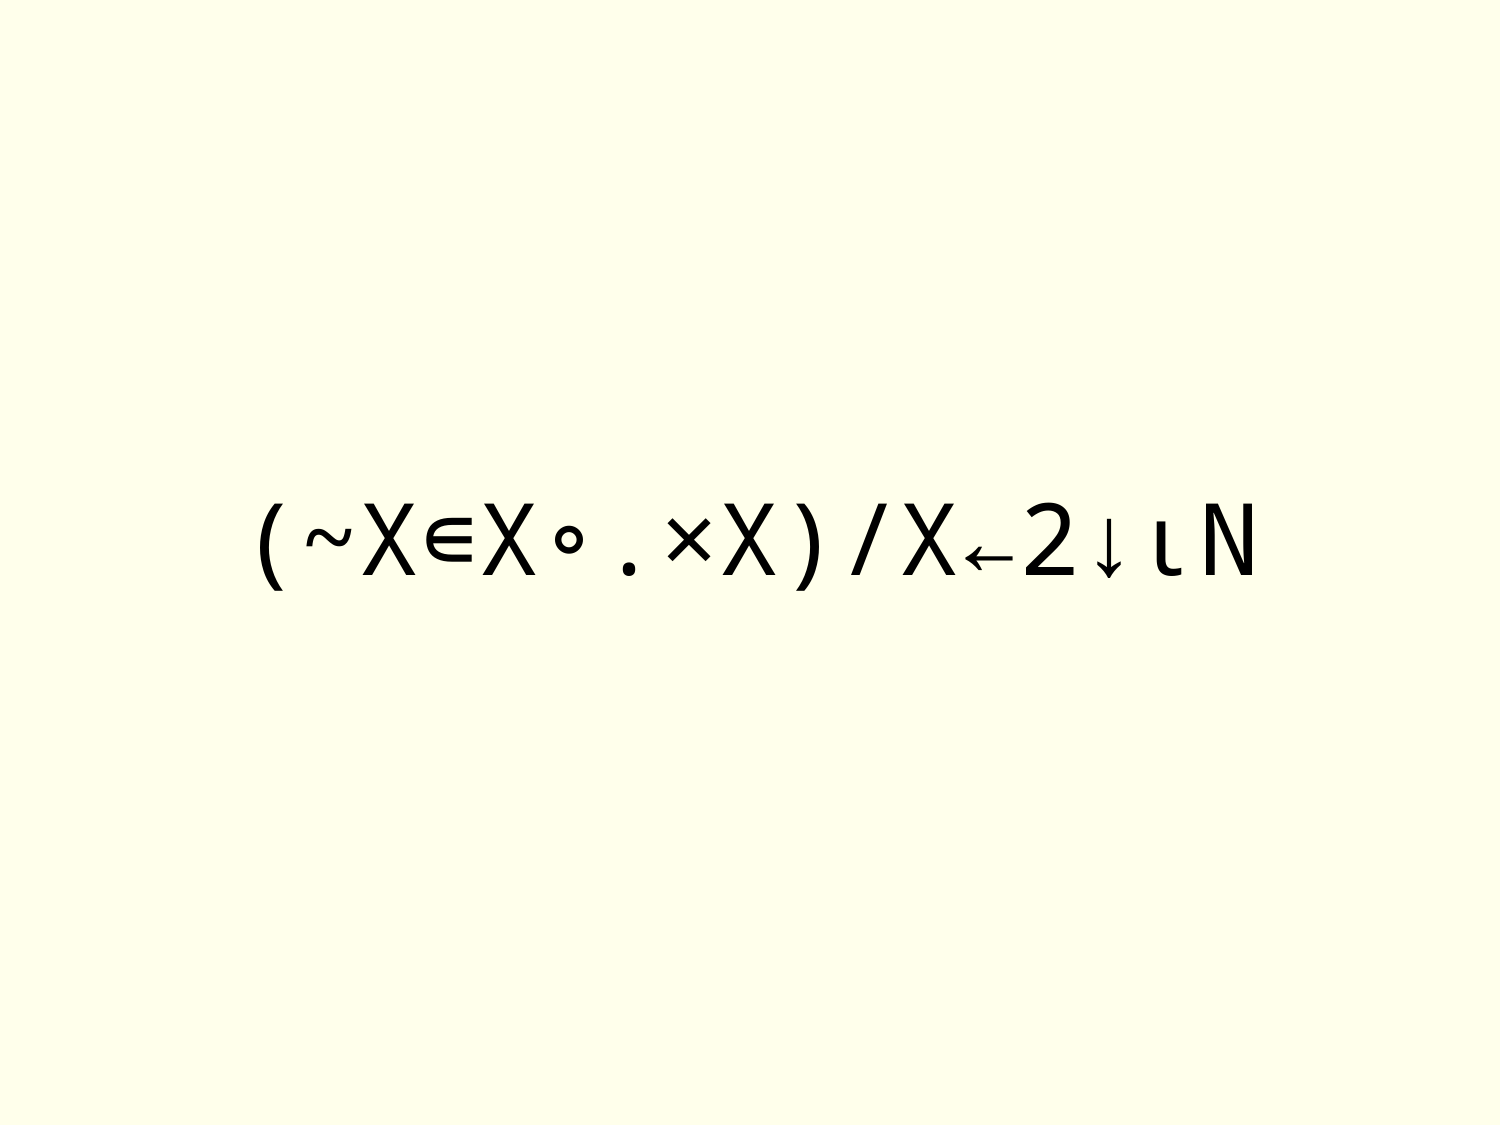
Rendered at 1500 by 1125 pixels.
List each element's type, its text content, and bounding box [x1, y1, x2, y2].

title (~X∊X∘.×X)/X←2↓⍳N [103, 59, 1397, 1028]
